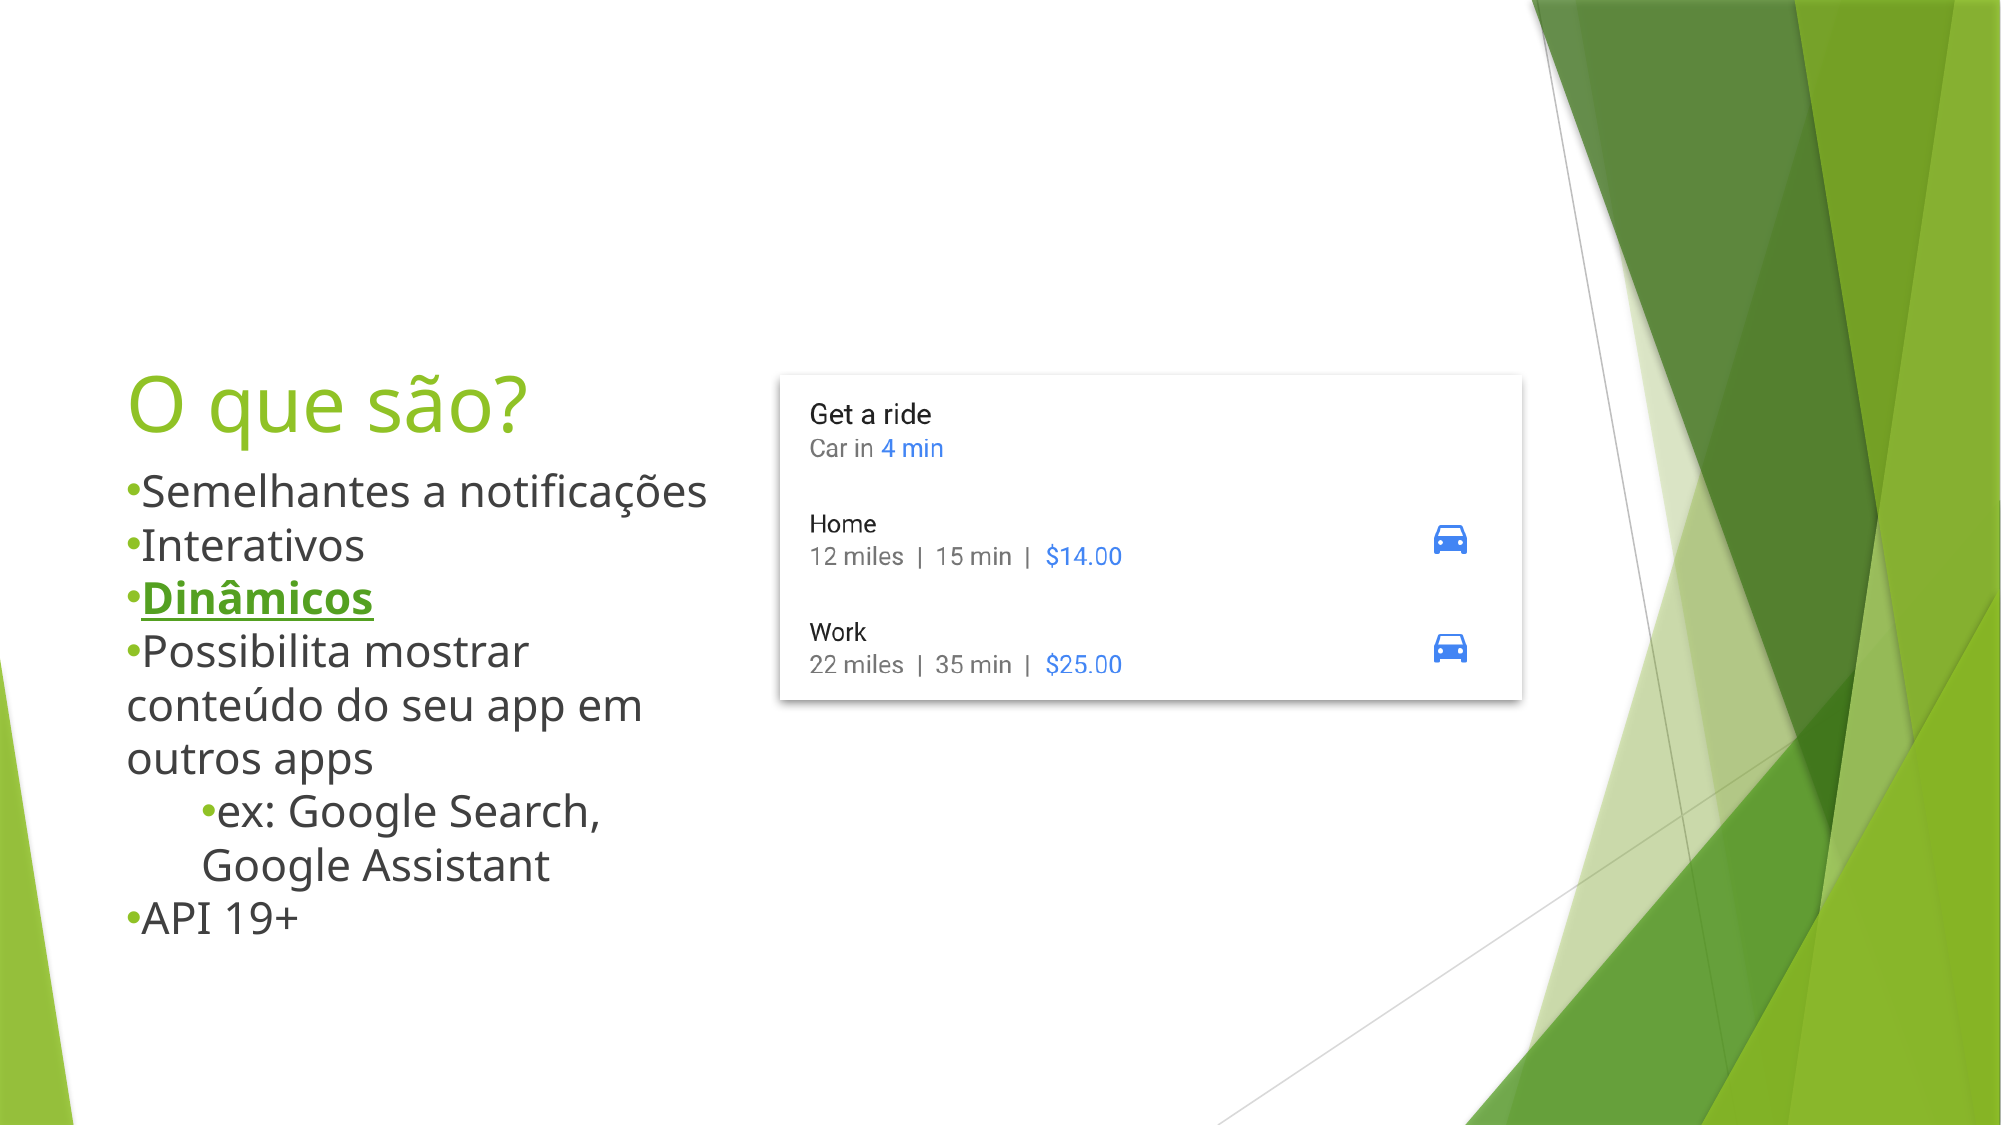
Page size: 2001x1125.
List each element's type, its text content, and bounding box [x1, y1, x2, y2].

title O que são? [111, 245, 744, 455]
list Semelhantes a notificações Interativos Dinâmicos Possibilita mostrar conteúdo do seu app em outros apps ex: Google Search, Google Assistant API 19+ [111, 455, 744, 954]
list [780, 375, 1522, 700]
